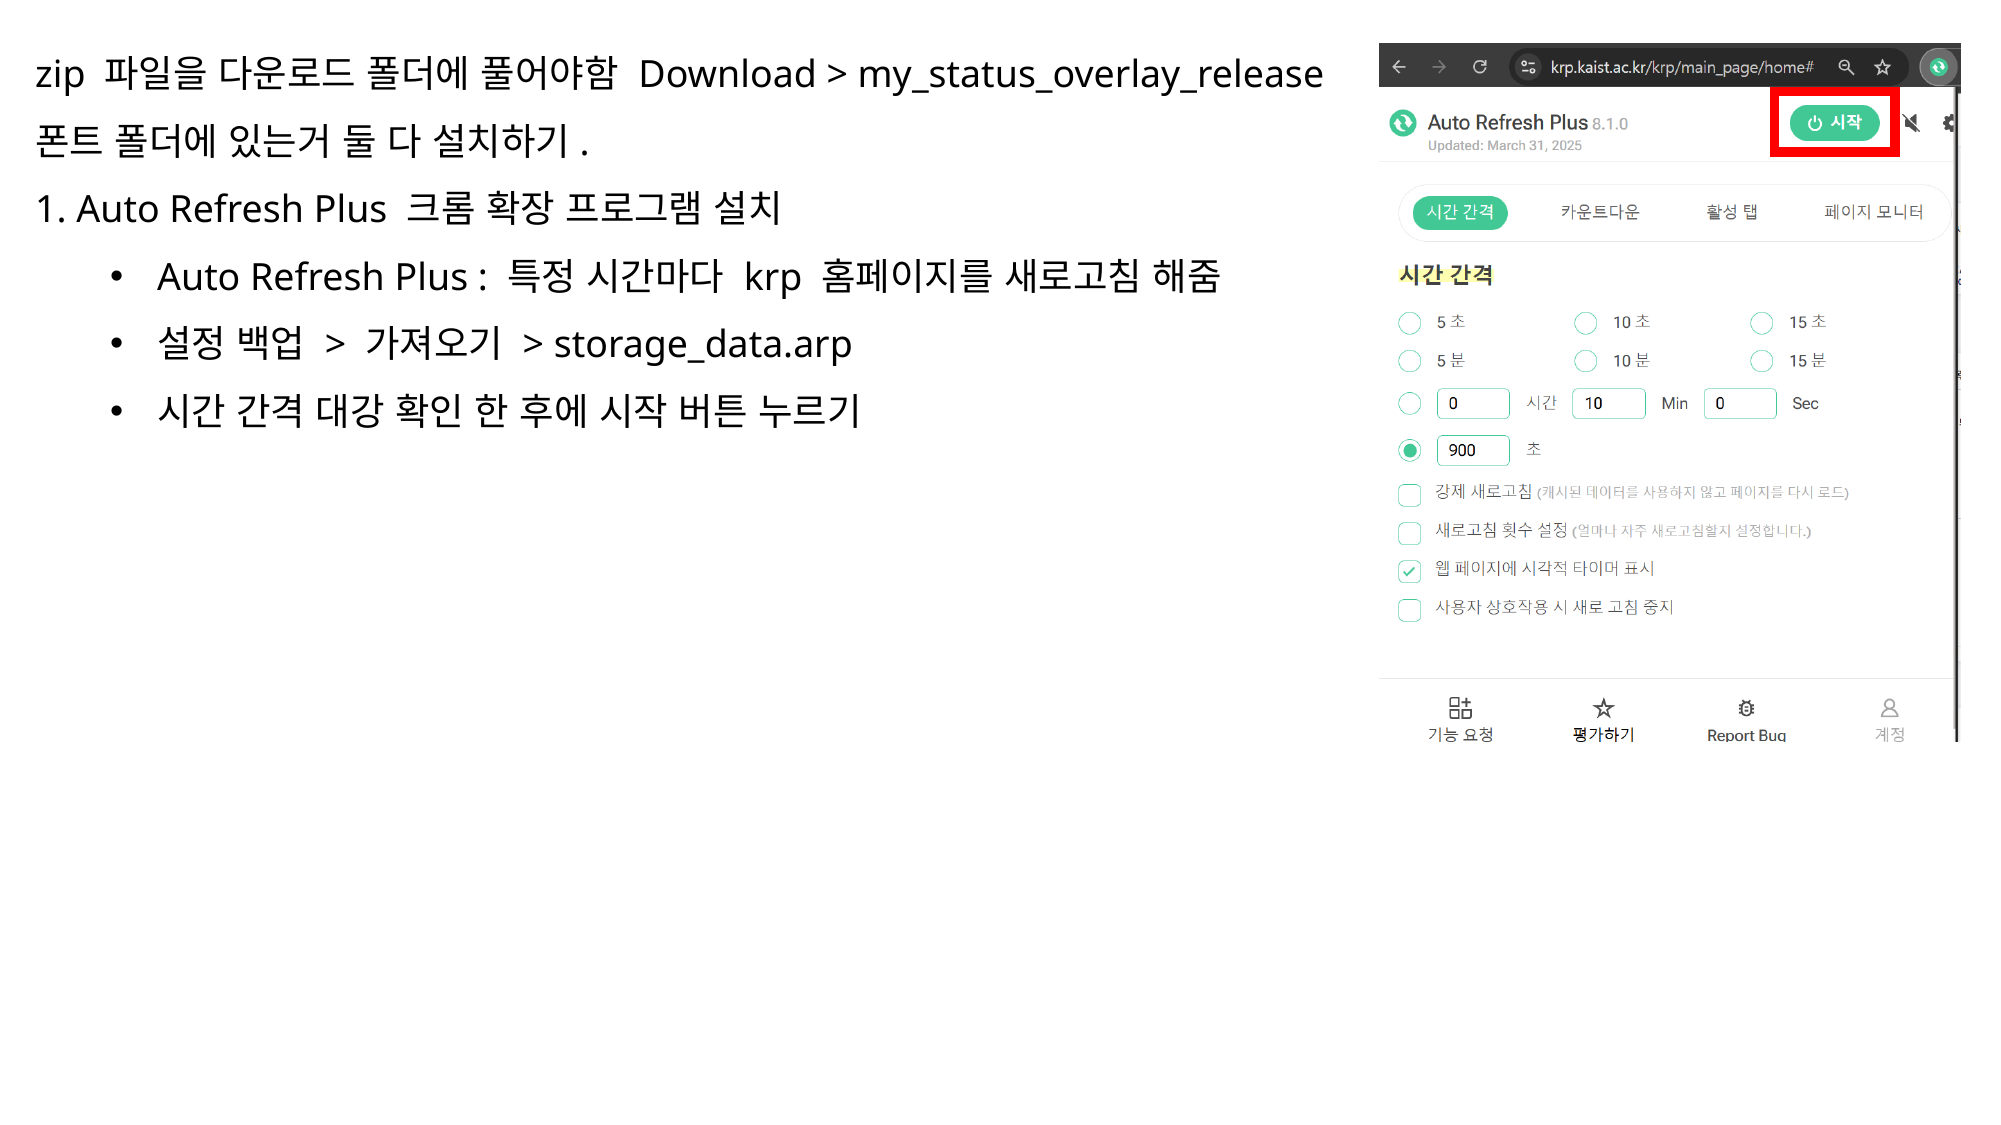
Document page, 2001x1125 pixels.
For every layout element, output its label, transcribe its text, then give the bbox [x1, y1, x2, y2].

picture [1379, 42, 1962, 742]
text_box zip 파일을 다운로드 폴더에 풀어야함 Download > my_status_overlay_release 폰트 폴더에 있는거 둘 다 설치하기. 1. Auto Refresh Plus 크롬 확장 프로그램 설치 Auto Refresh Plus : 특정 시간마다 krp 홈페이지를 새로고침 해줌 설정 백업 > 가져오기 > storage_data.arp 시간 간격 대강 확인 한 후에 시작 버튼 누르기 [20, 20, 1985, 643]
